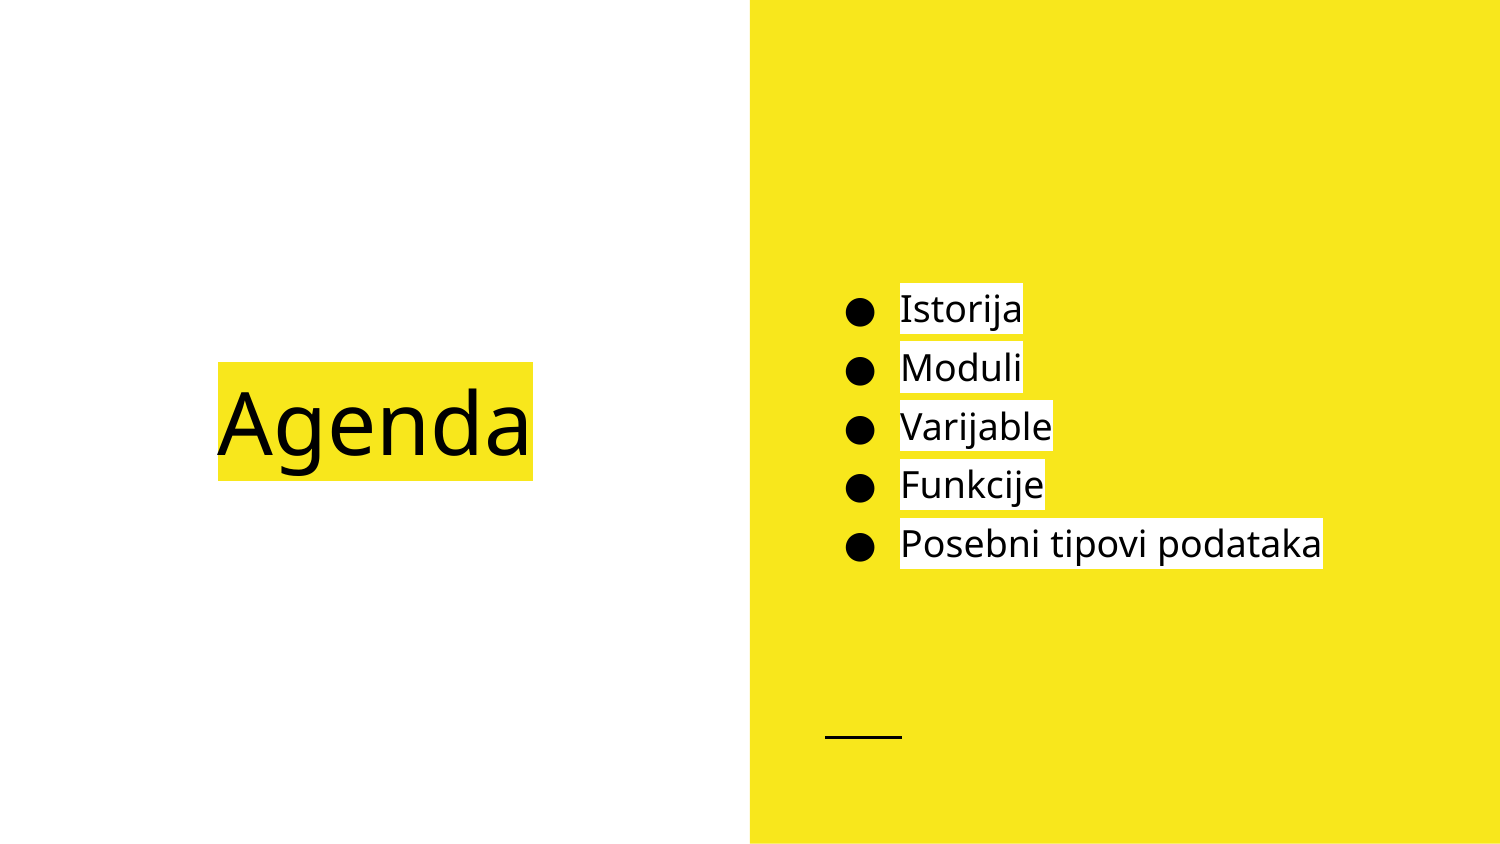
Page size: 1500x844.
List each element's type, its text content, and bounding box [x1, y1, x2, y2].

list Istorija Moduli Varijable Funkcije Posebni tipovi podataka [810, 118, 1440, 725]
title Agenda [43, 281, 708, 562]
